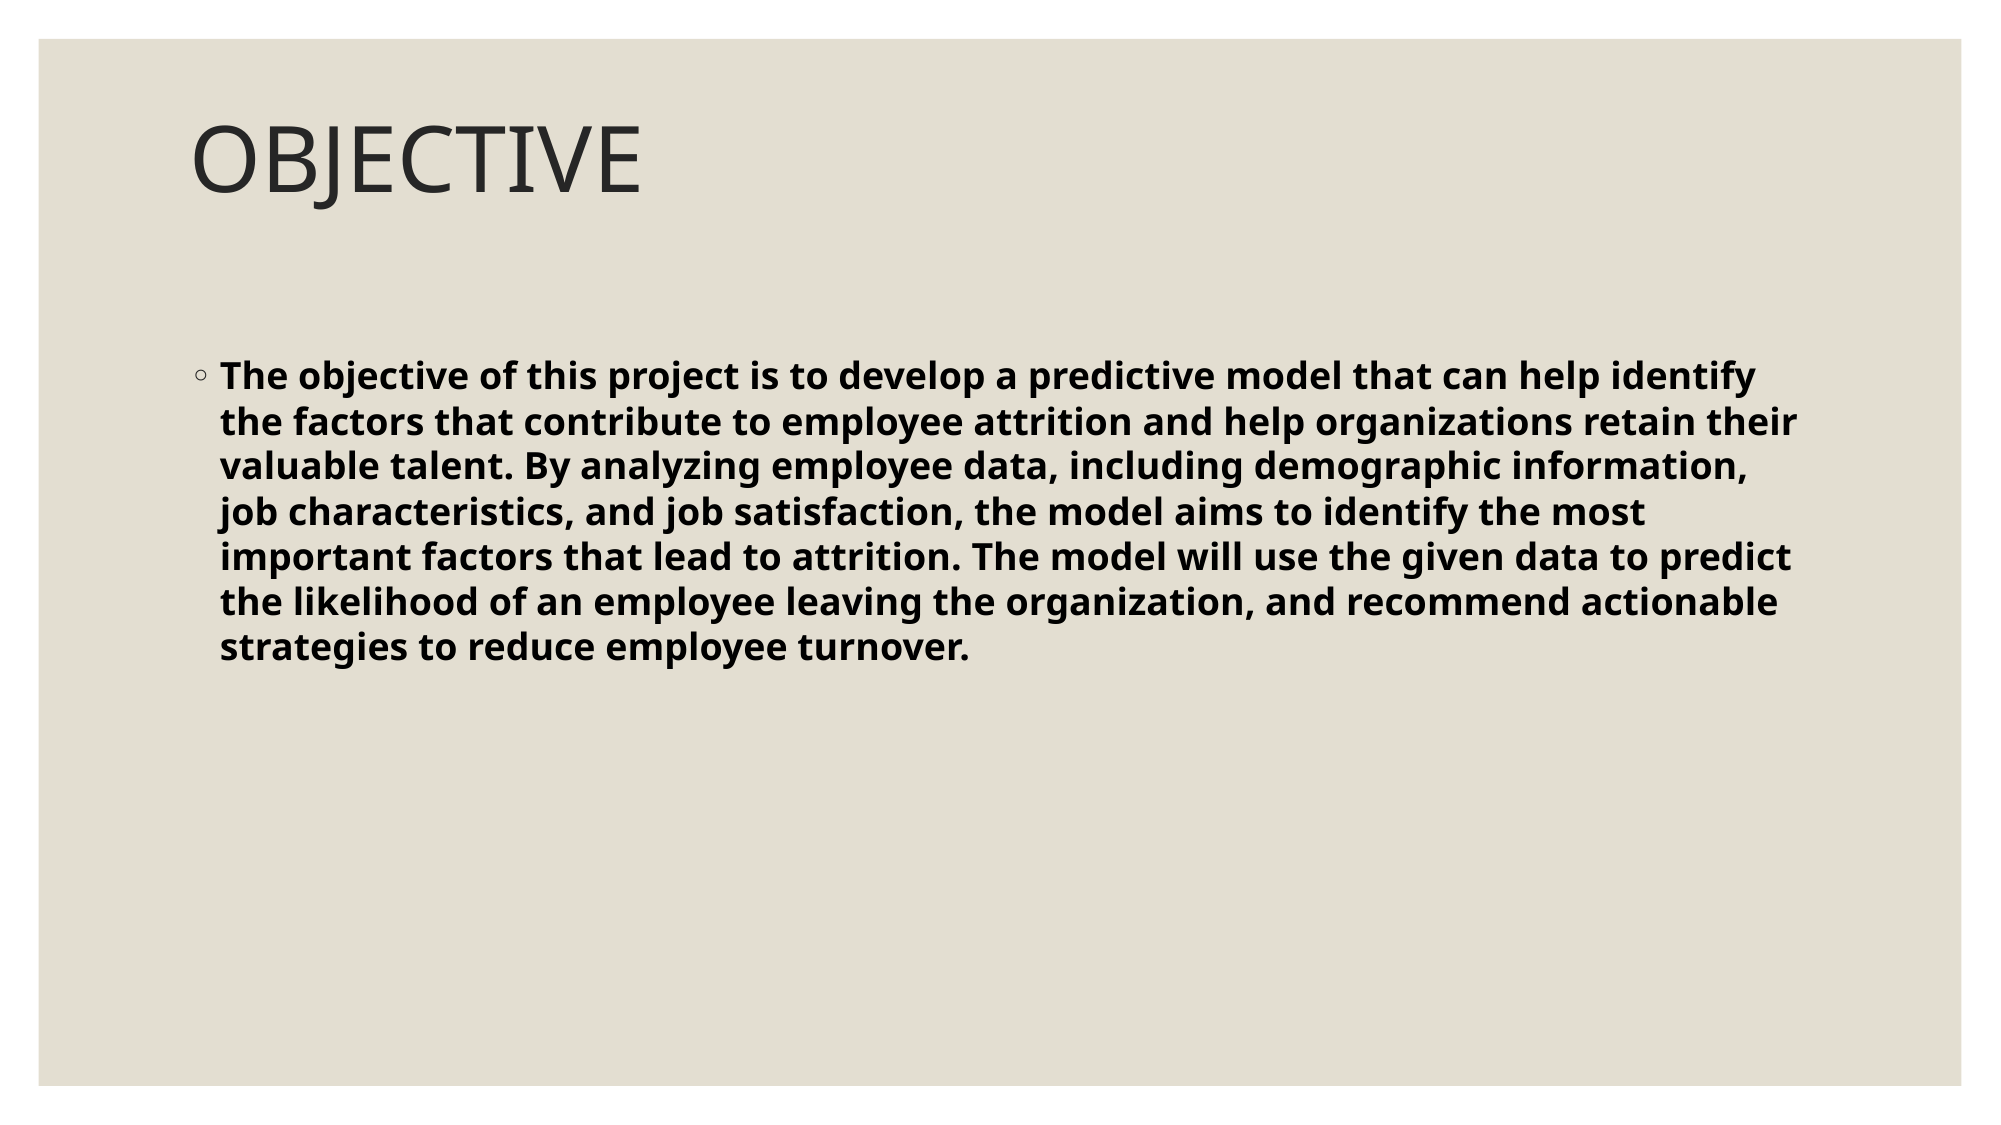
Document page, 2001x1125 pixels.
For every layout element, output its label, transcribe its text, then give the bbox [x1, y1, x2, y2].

list The objective of this project is to develop a predictive model that can help identify the factors that contribute to employee attrition and help organizations retain their valuable talent. By analyzing employee data, including demographic information, job characteristics, and job satisfaction, the model aims to identify the most important factors that lead to attrition. The model will use the given data to predict the likelihood of an employee leaving the organization, and recommend actionable strategies to reduce employee turnover. [174, 345, 1825, 990]
title OBJECTIVE [174, 105, 1825, 331]
